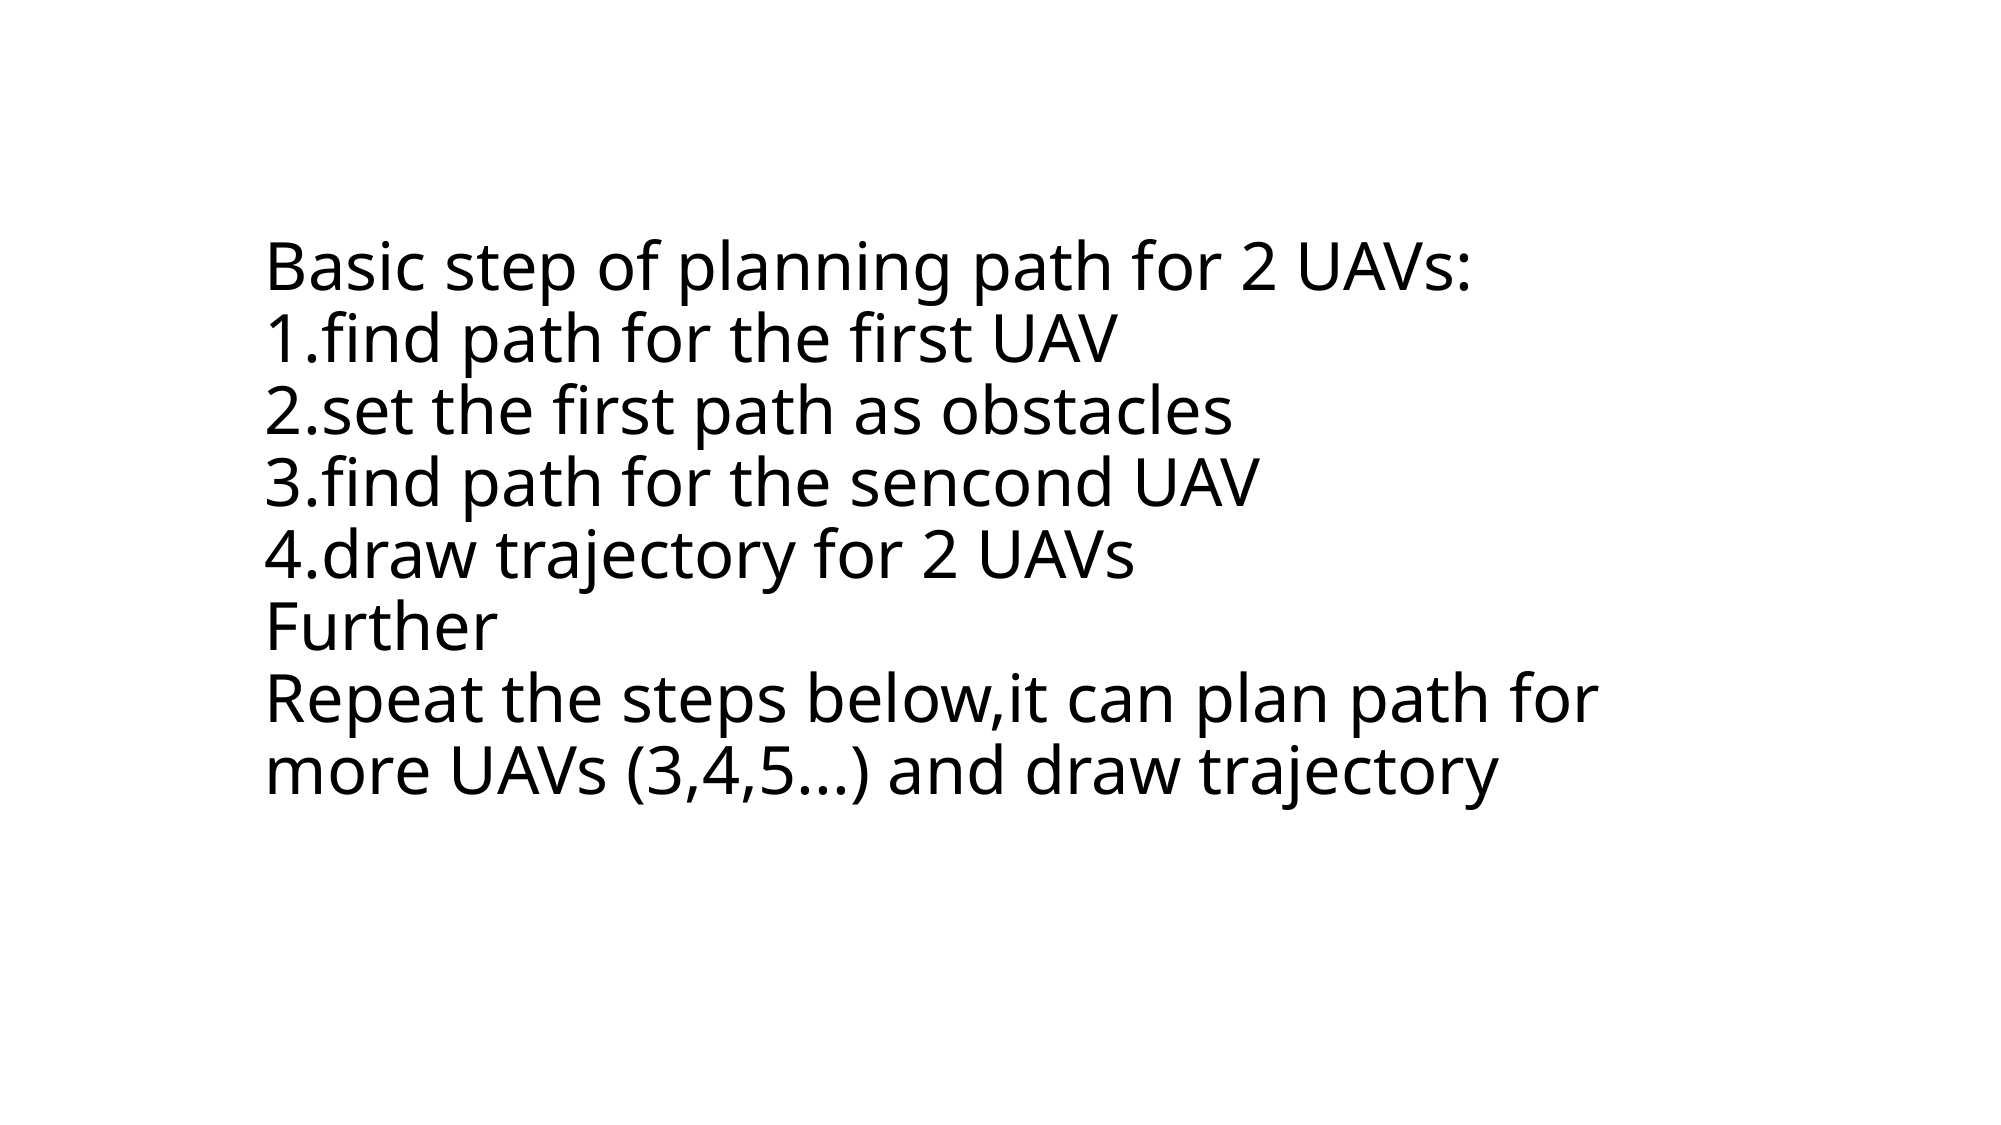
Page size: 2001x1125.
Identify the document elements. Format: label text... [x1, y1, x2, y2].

title Basic step of planning path for 2 UAVs: 1.find path for the first UAV 2.set the first path as obstacles 3.find path for the sencond UAV 4.draw trajectory for 2 UAVs Further Repeat the steps below,it can plan path for more UAVs (3,4,5...) and draw trajectory [249, 71, 1750, 968]
